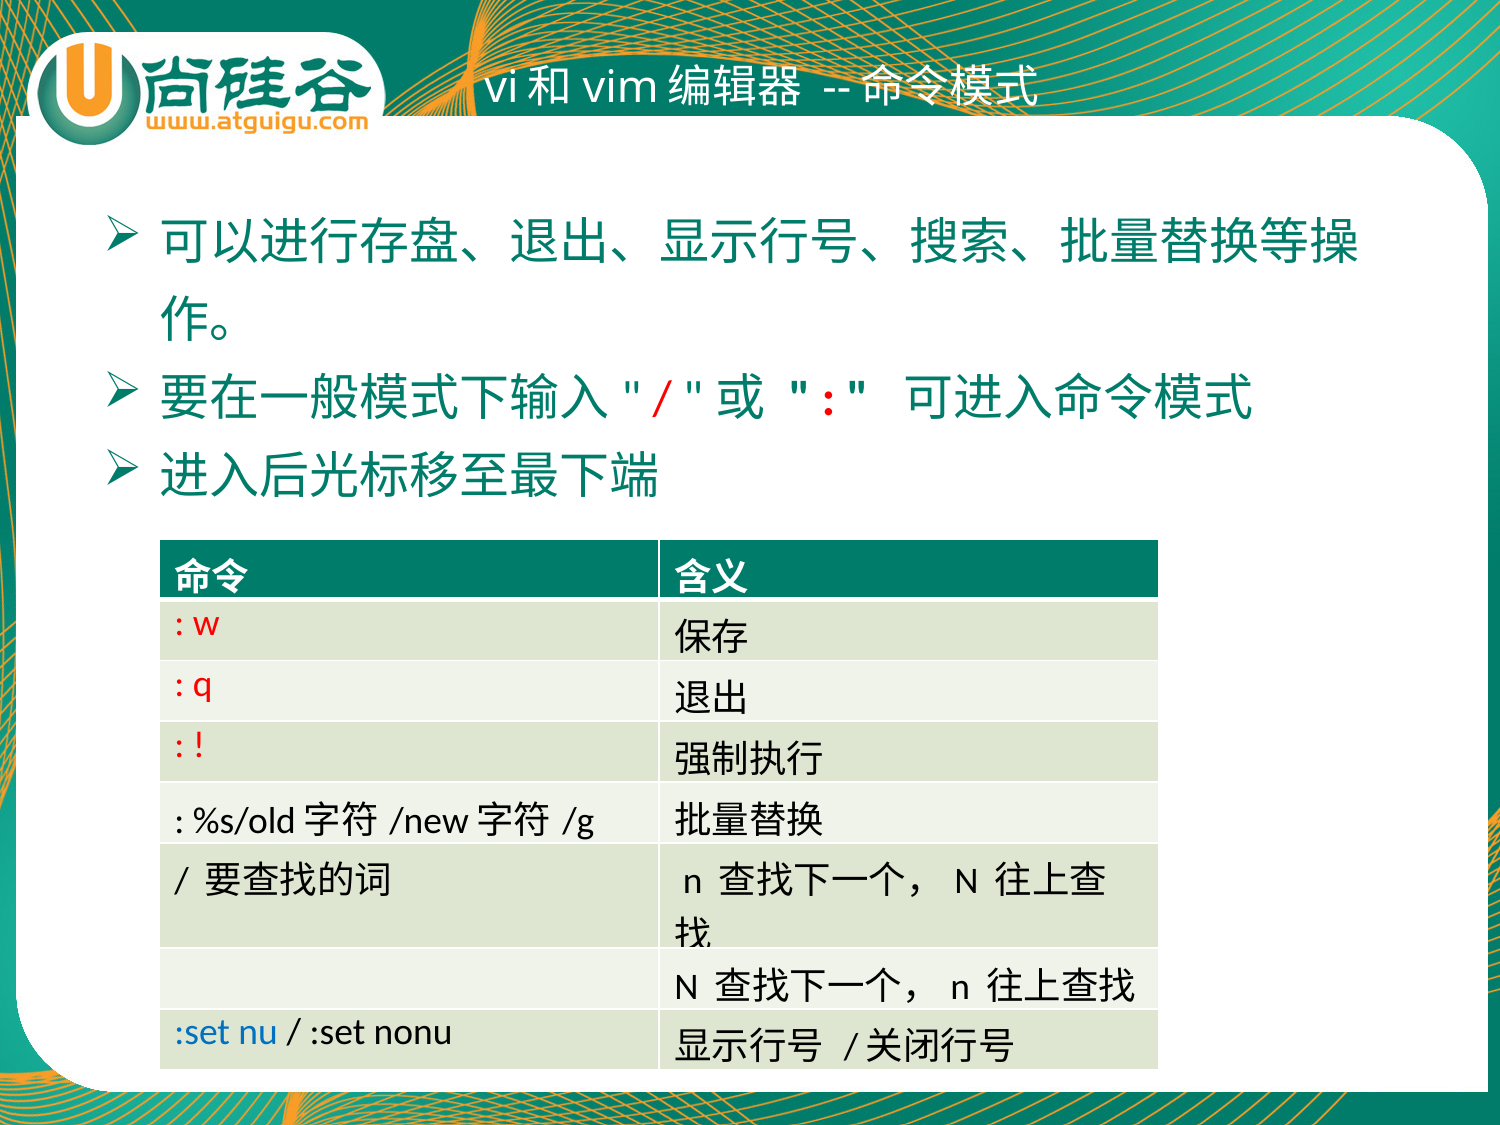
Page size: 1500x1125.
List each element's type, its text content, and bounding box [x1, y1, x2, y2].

table_cell 退出 [660, 661, 1158, 720]
table_cell 批量替换 [660, 783, 1158, 842]
table_cell : w [160, 602, 658, 660]
table_cell / 要查找的词 [160, 844, 658, 947]
table_cell 显示行号 /关闭行号 [660, 1010, 1158, 1069]
table_header 含义 [660, 540, 1158, 597]
table_cell n 查找下一个，N 往上查找 [660, 844, 1158, 947]
text_box vi和vim编辑器 --命令模式 [86, 42, 1437, 124]
table_cell : q [160, 661, 658, 720]
table_cell :set nu / :set nonu [160, 1010, 658, 1069]
table_cell N 查找下一个，n 往上查找 [660, 949, 1158, 1008]
table_cell [160, 949, 658, 1008]
text_box 可以进行存盘、退出、显示行号、搜索、批量替换等操作。 要在一般模式下输入" / "或 " : " 可进入命令模式 进入后光标移至最下端 [88, 184, 1400, 571]
table_cell : %s/old字符/new字符/g [160, 783, 658, 842]
table_cell : ! [160, 722, 658, 781]
table_cell 强制执行 [660, 722, 1158, 781]
table_header 命令 [160, 540, 658, 597]
picture [0, 0, 1500, 1125]
table_cell 保存 [660, 602, 1158, 660]
